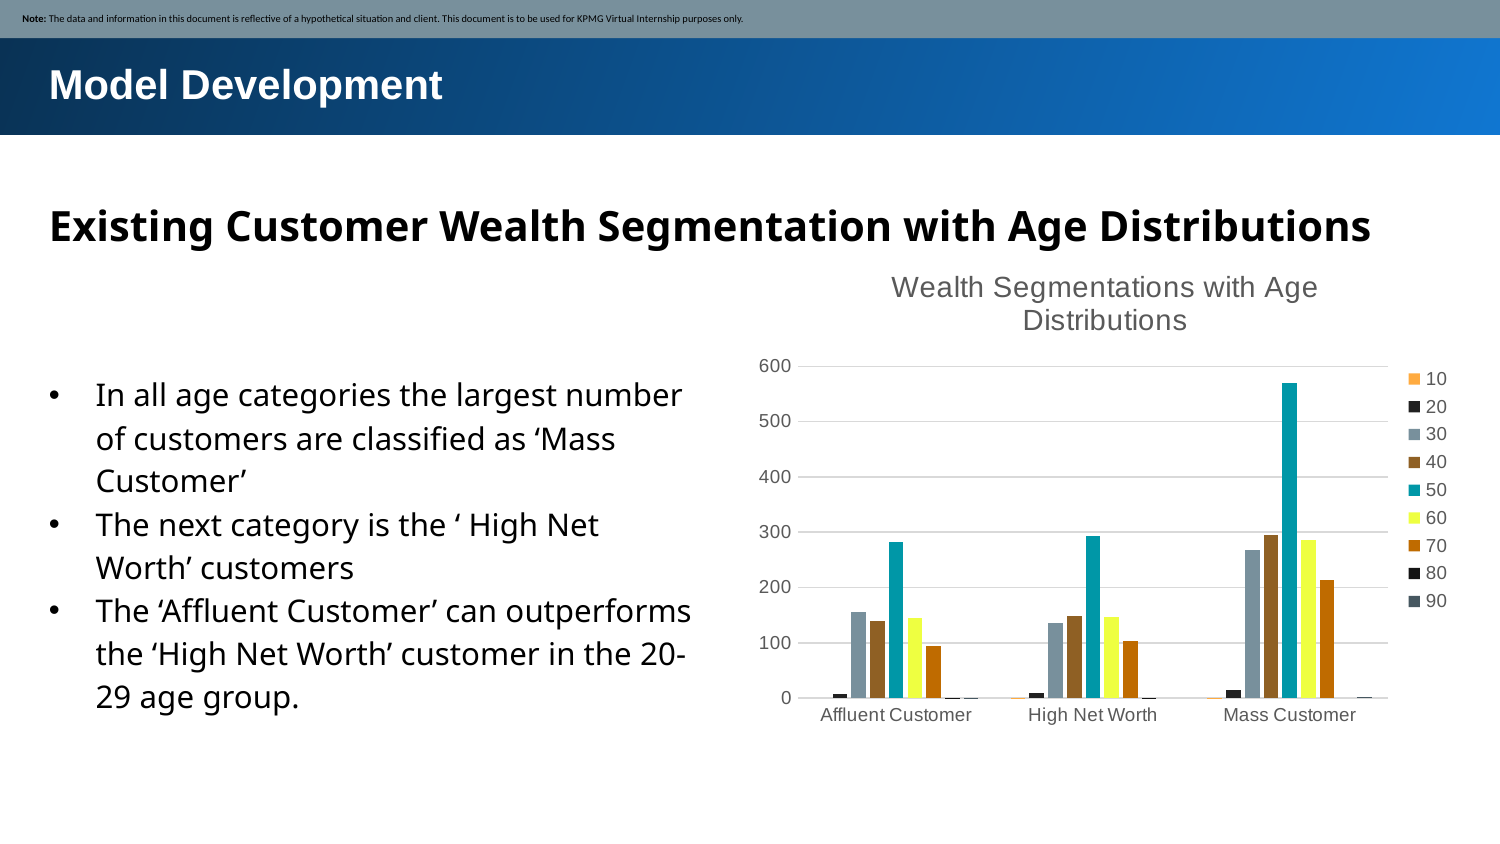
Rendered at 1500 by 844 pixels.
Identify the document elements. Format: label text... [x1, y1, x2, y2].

text_box [0, 39, 1500, 135]
text_box Note: The data and information in this document is reflective of a hypothetical situation and client. This document is to be used for KPMG Virtual Internship purposes only. [0, 0, 1500, 39]
text_box Model Development [33, 43, 1439, 124]
text_box Existing Customer Wealth Segmentation with Age Distributions [33, 177, 1439, 266]
chart [744, 244, 1467, 736]
text_box In all age categories the largest number of customers are classified as ‘Mass Customer’ The next category is the ‘ High Net Worth’ customers The ‘Affluent Customer’ can outperforms the ‘High Net Worth’ customer in the 20-29 age group. [33, 355, 712, 730]
